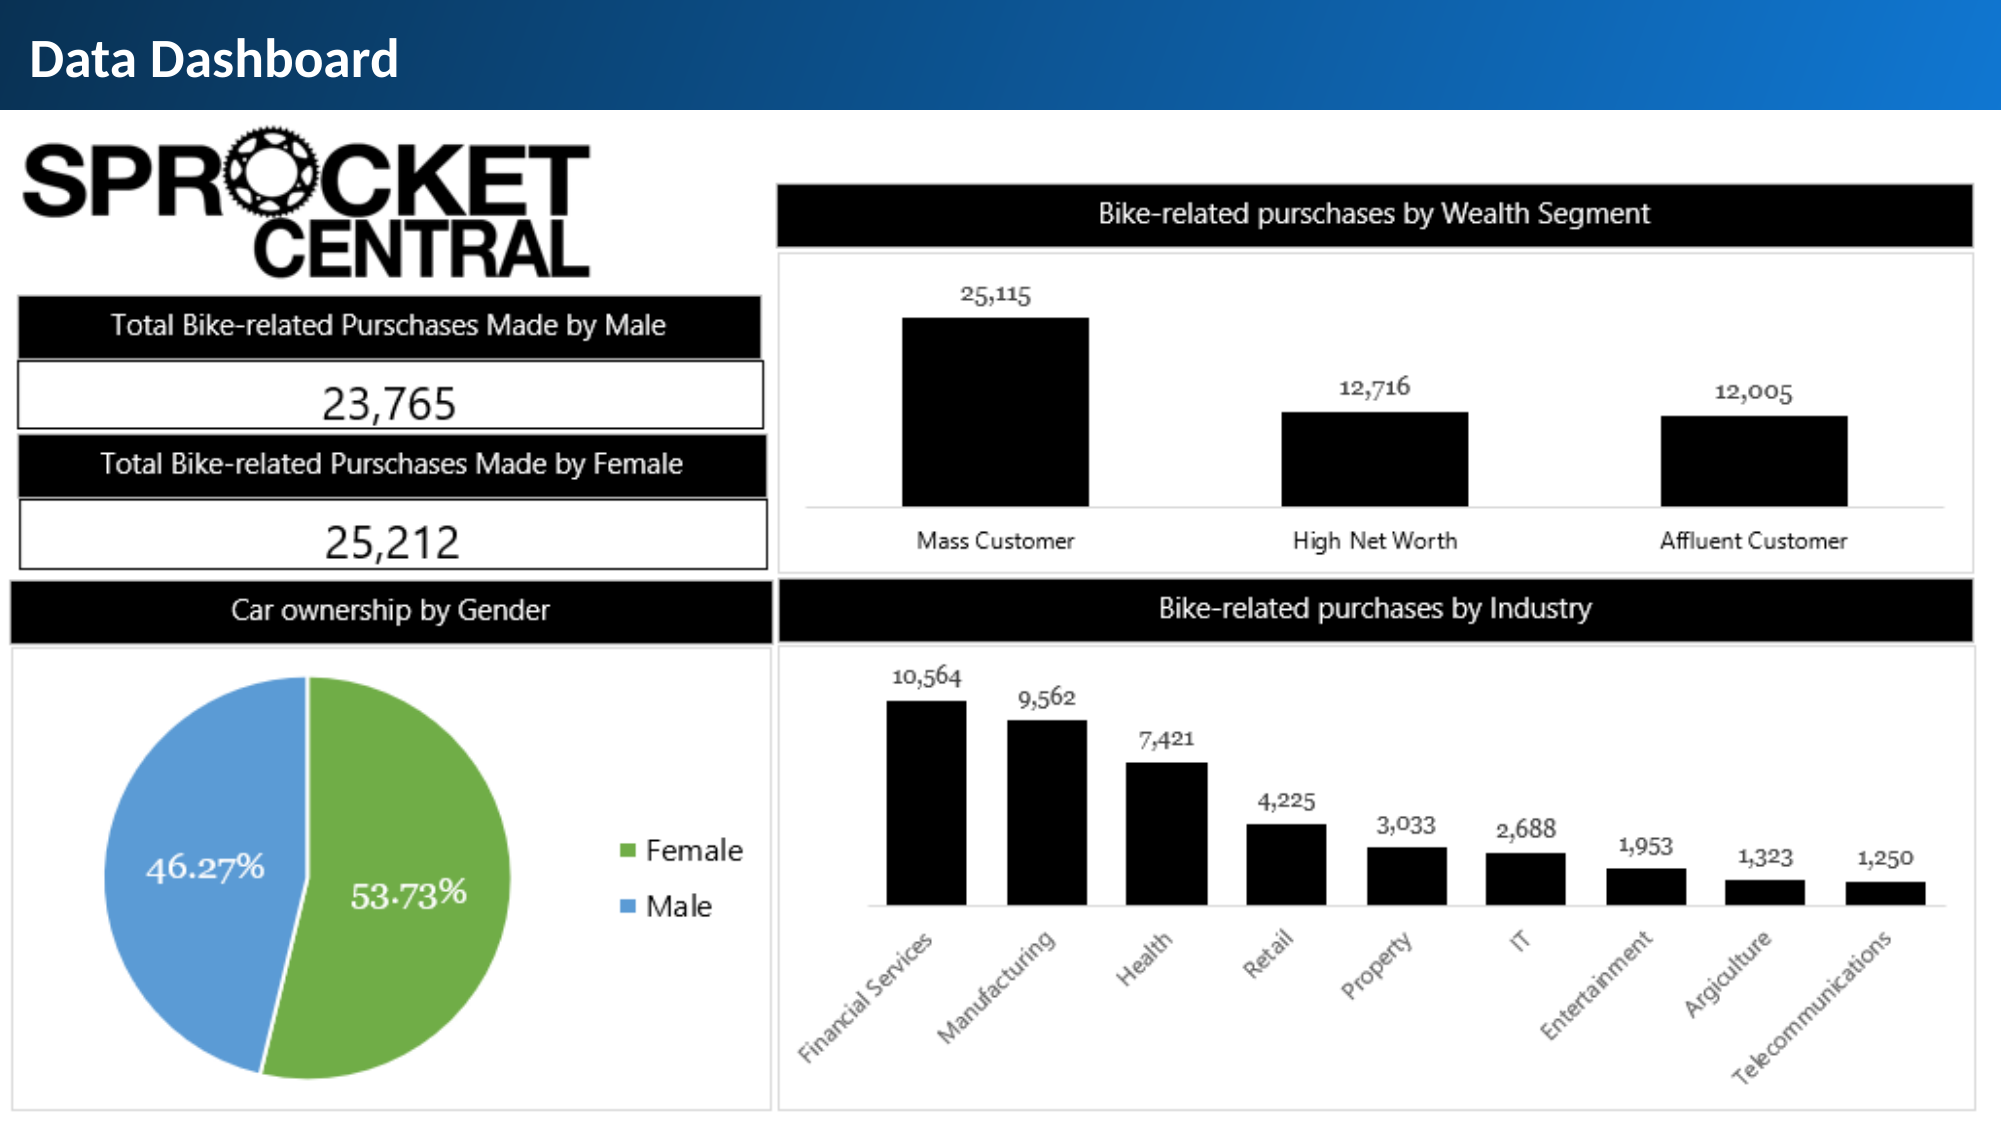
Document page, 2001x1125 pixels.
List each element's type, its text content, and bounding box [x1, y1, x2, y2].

picture [0, 116, 2000, 1125]
text_box Data Dashboard [9, 2, 1883, 109]
text_box [0, 0, 2000, 110]
